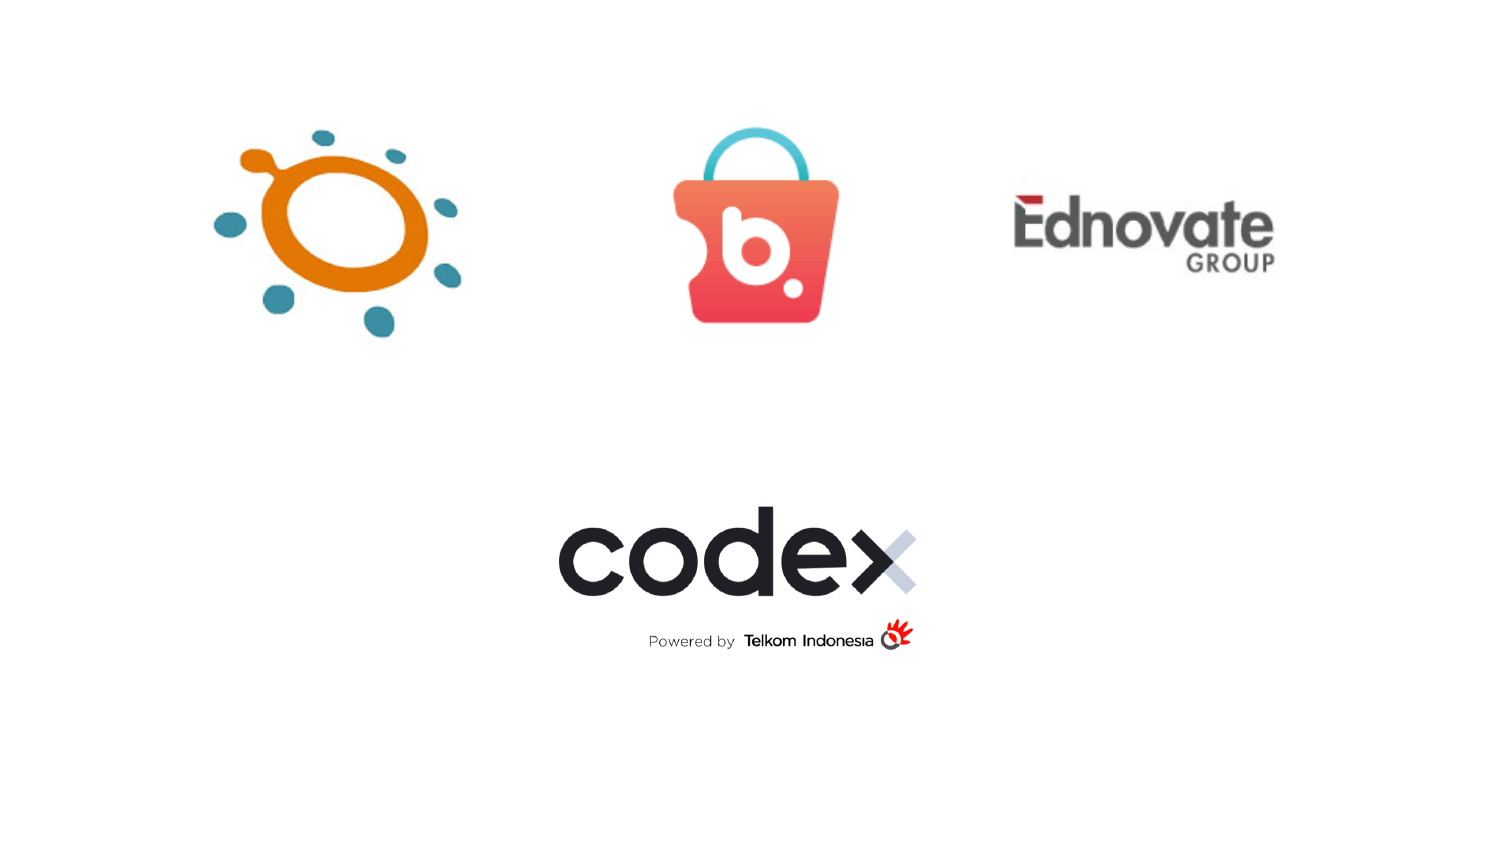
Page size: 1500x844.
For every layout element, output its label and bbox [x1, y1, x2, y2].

picture [196, 60, 1301, 806]
